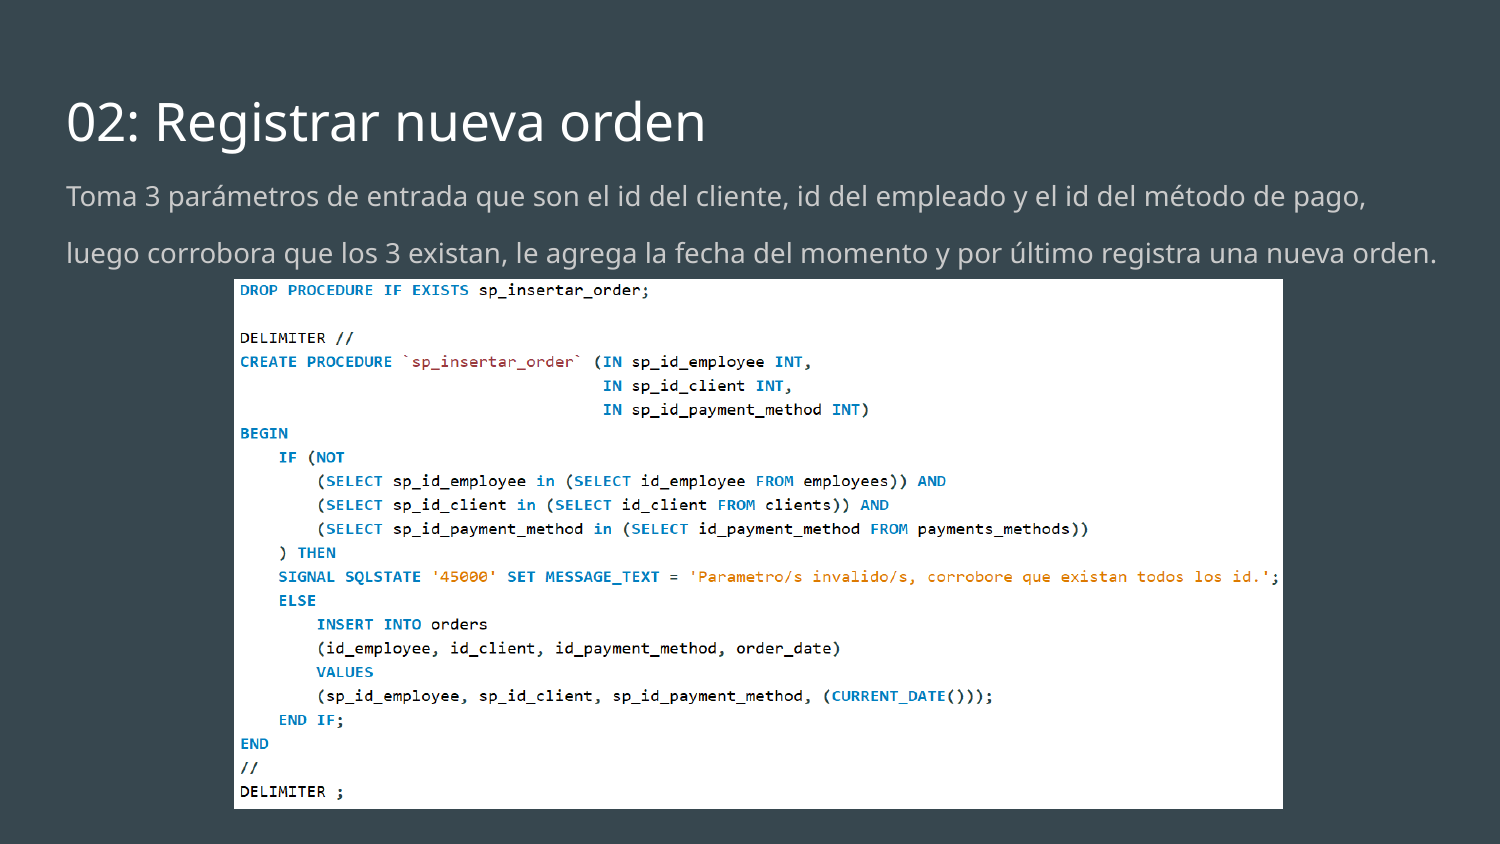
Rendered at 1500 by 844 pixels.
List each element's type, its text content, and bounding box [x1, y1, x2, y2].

title 02: Registrar nueva orden [51, 72, 1449, 158]
picture [234, 279, 1283, 809]
list Toma 3 parámetros de entrada que son el id del cliente, id del empleado y el id del método de pago, luego corrobora que los 3 existan, le agrega la fecha del momento y por último registra una nueva orden. [51, 158, 1476, 286]
